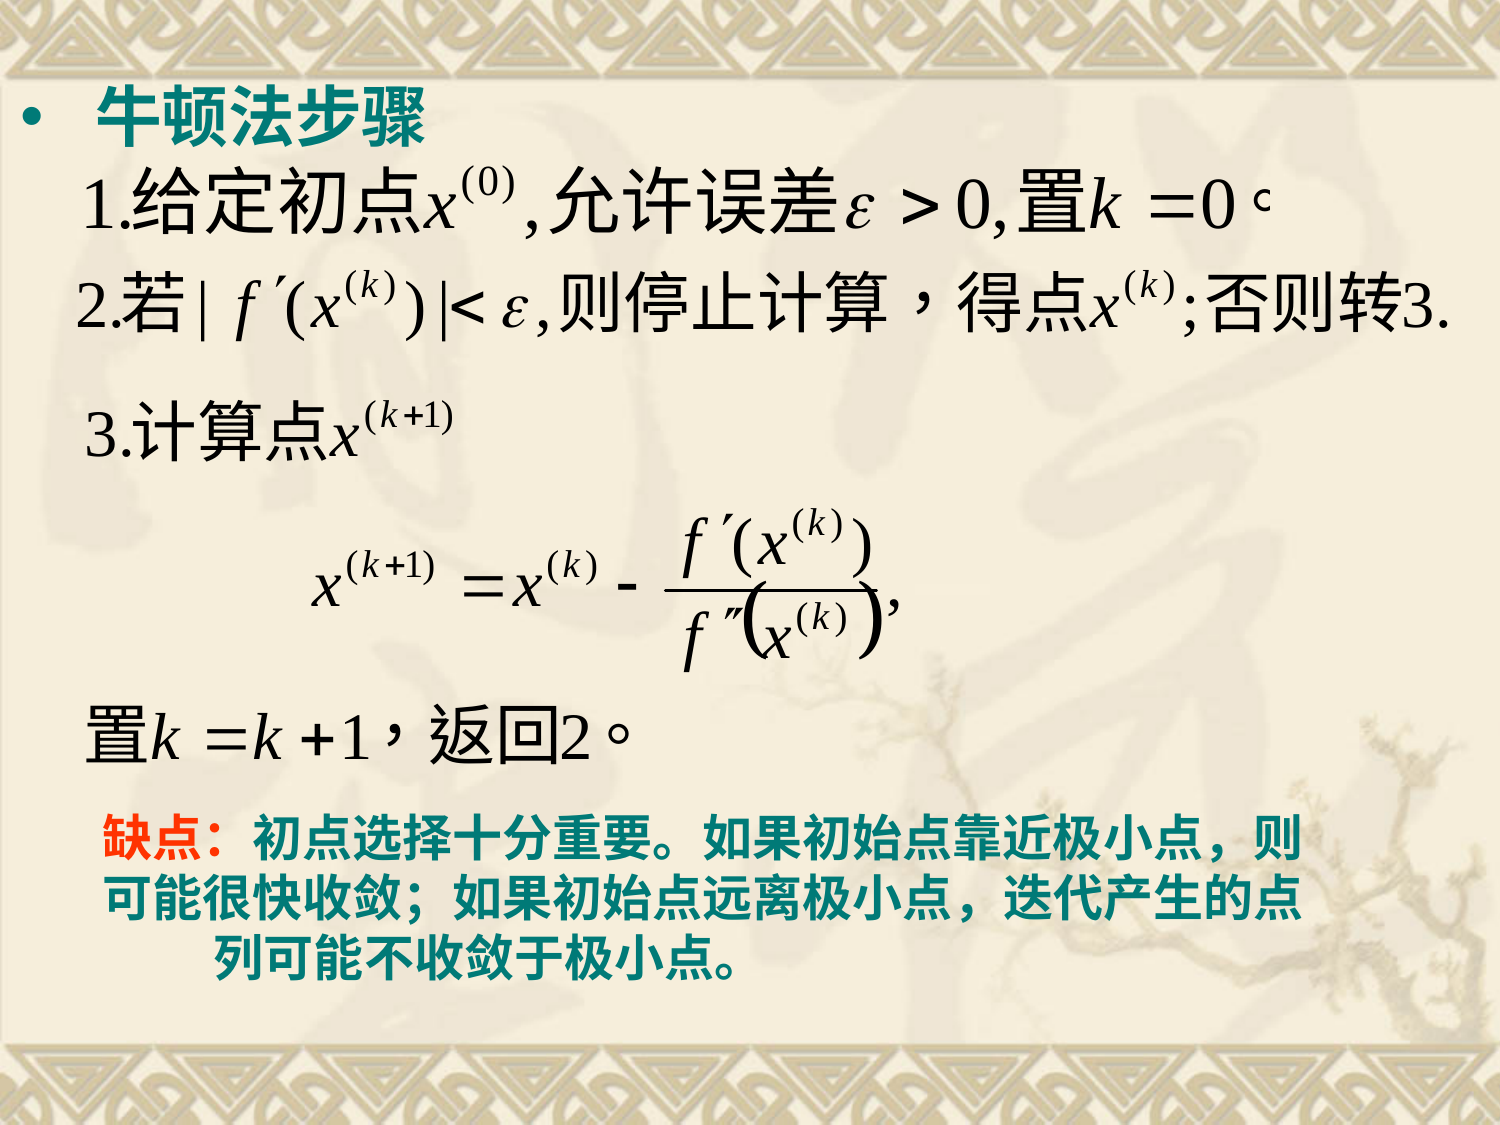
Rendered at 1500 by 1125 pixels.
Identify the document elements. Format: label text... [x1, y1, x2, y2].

text_box 缺点：初点选择十分重要。如果初始点靠近极小点，则 可能很快收敛；如果初始点远离极小点，迭代产生的点 列可能不收敛于极小点。 [17, 801, 1388, 991]
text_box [64, 255, 1459, 356]
picture [0, 0, 1500, 1125]
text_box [76, 148, 1270, 255]
text_box 牛顿法步骤 [0, 68, 449, 163]
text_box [76, 385, 916, 779]
